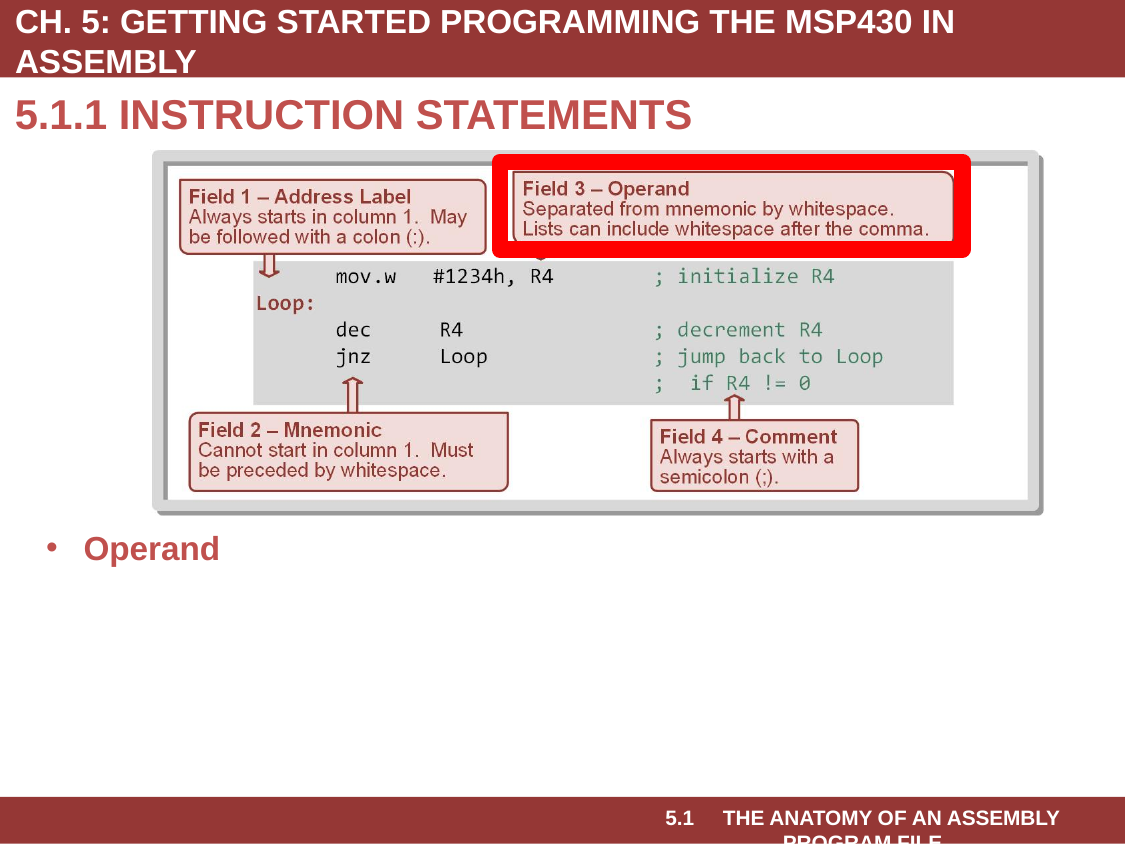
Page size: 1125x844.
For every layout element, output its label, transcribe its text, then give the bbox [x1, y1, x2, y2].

text_box 5.1.1 Instruction Statements [0, 80, 1088, 146]
text_box Operand [31, 146, 1125, 797]
text_box [0, 795, 600, 844]
title Ch. 5: Getting Started Programming the MSP430 in Assembly [0, 1, 1125, 78]
picture [149, 149, 1046, 516]
subtitle 5.1 The Anatomy of an Assembly Program File [600, 797, 1125, 844]
